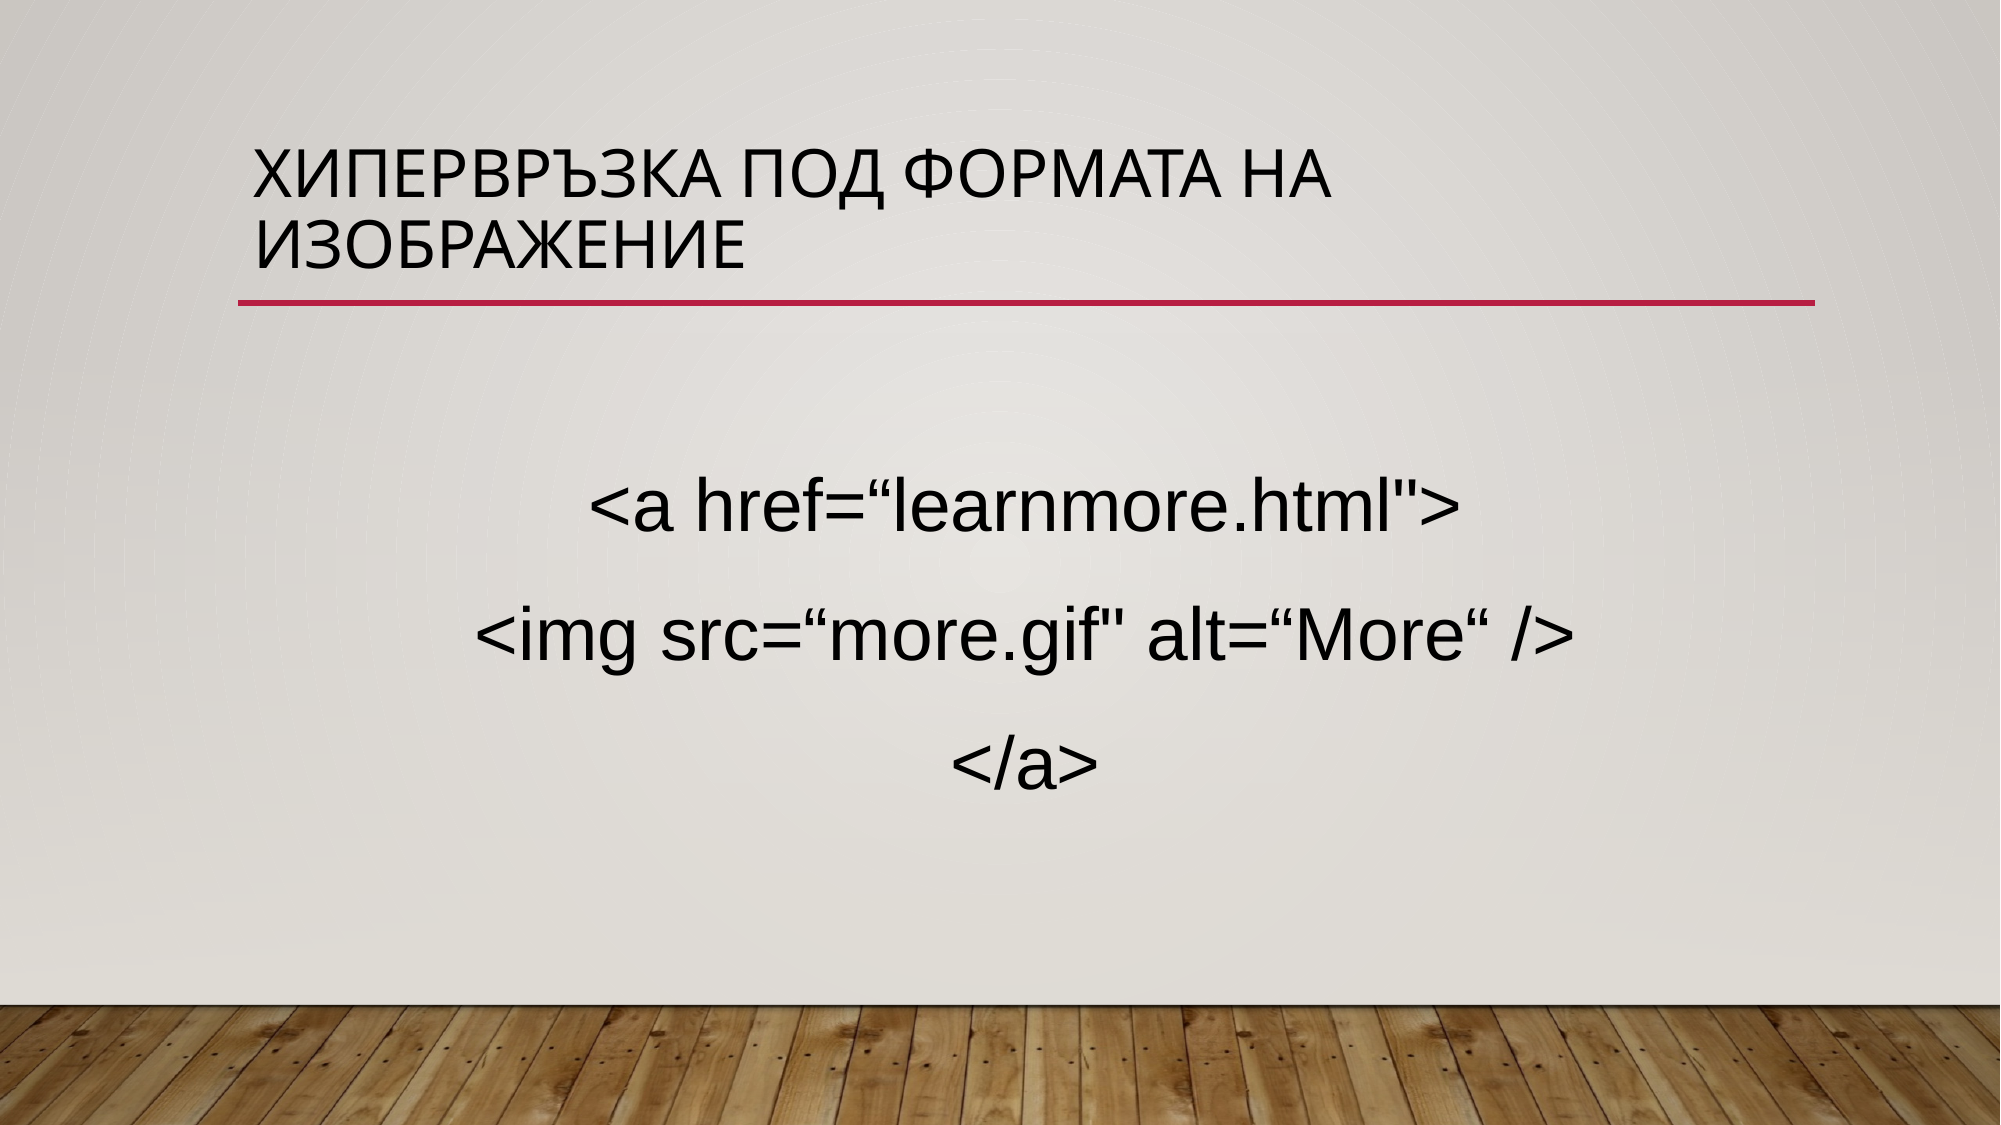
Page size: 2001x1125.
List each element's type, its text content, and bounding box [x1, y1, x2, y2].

list <a href=“learnmore.html"> <img src=“more.gif" alt=“More“ /> </a> [238, 330, 1814, 897]
title Хипервръзка под формата на изображение [238, 131, 1814, 305]
picture [0, 1005, 2000, 1125]
